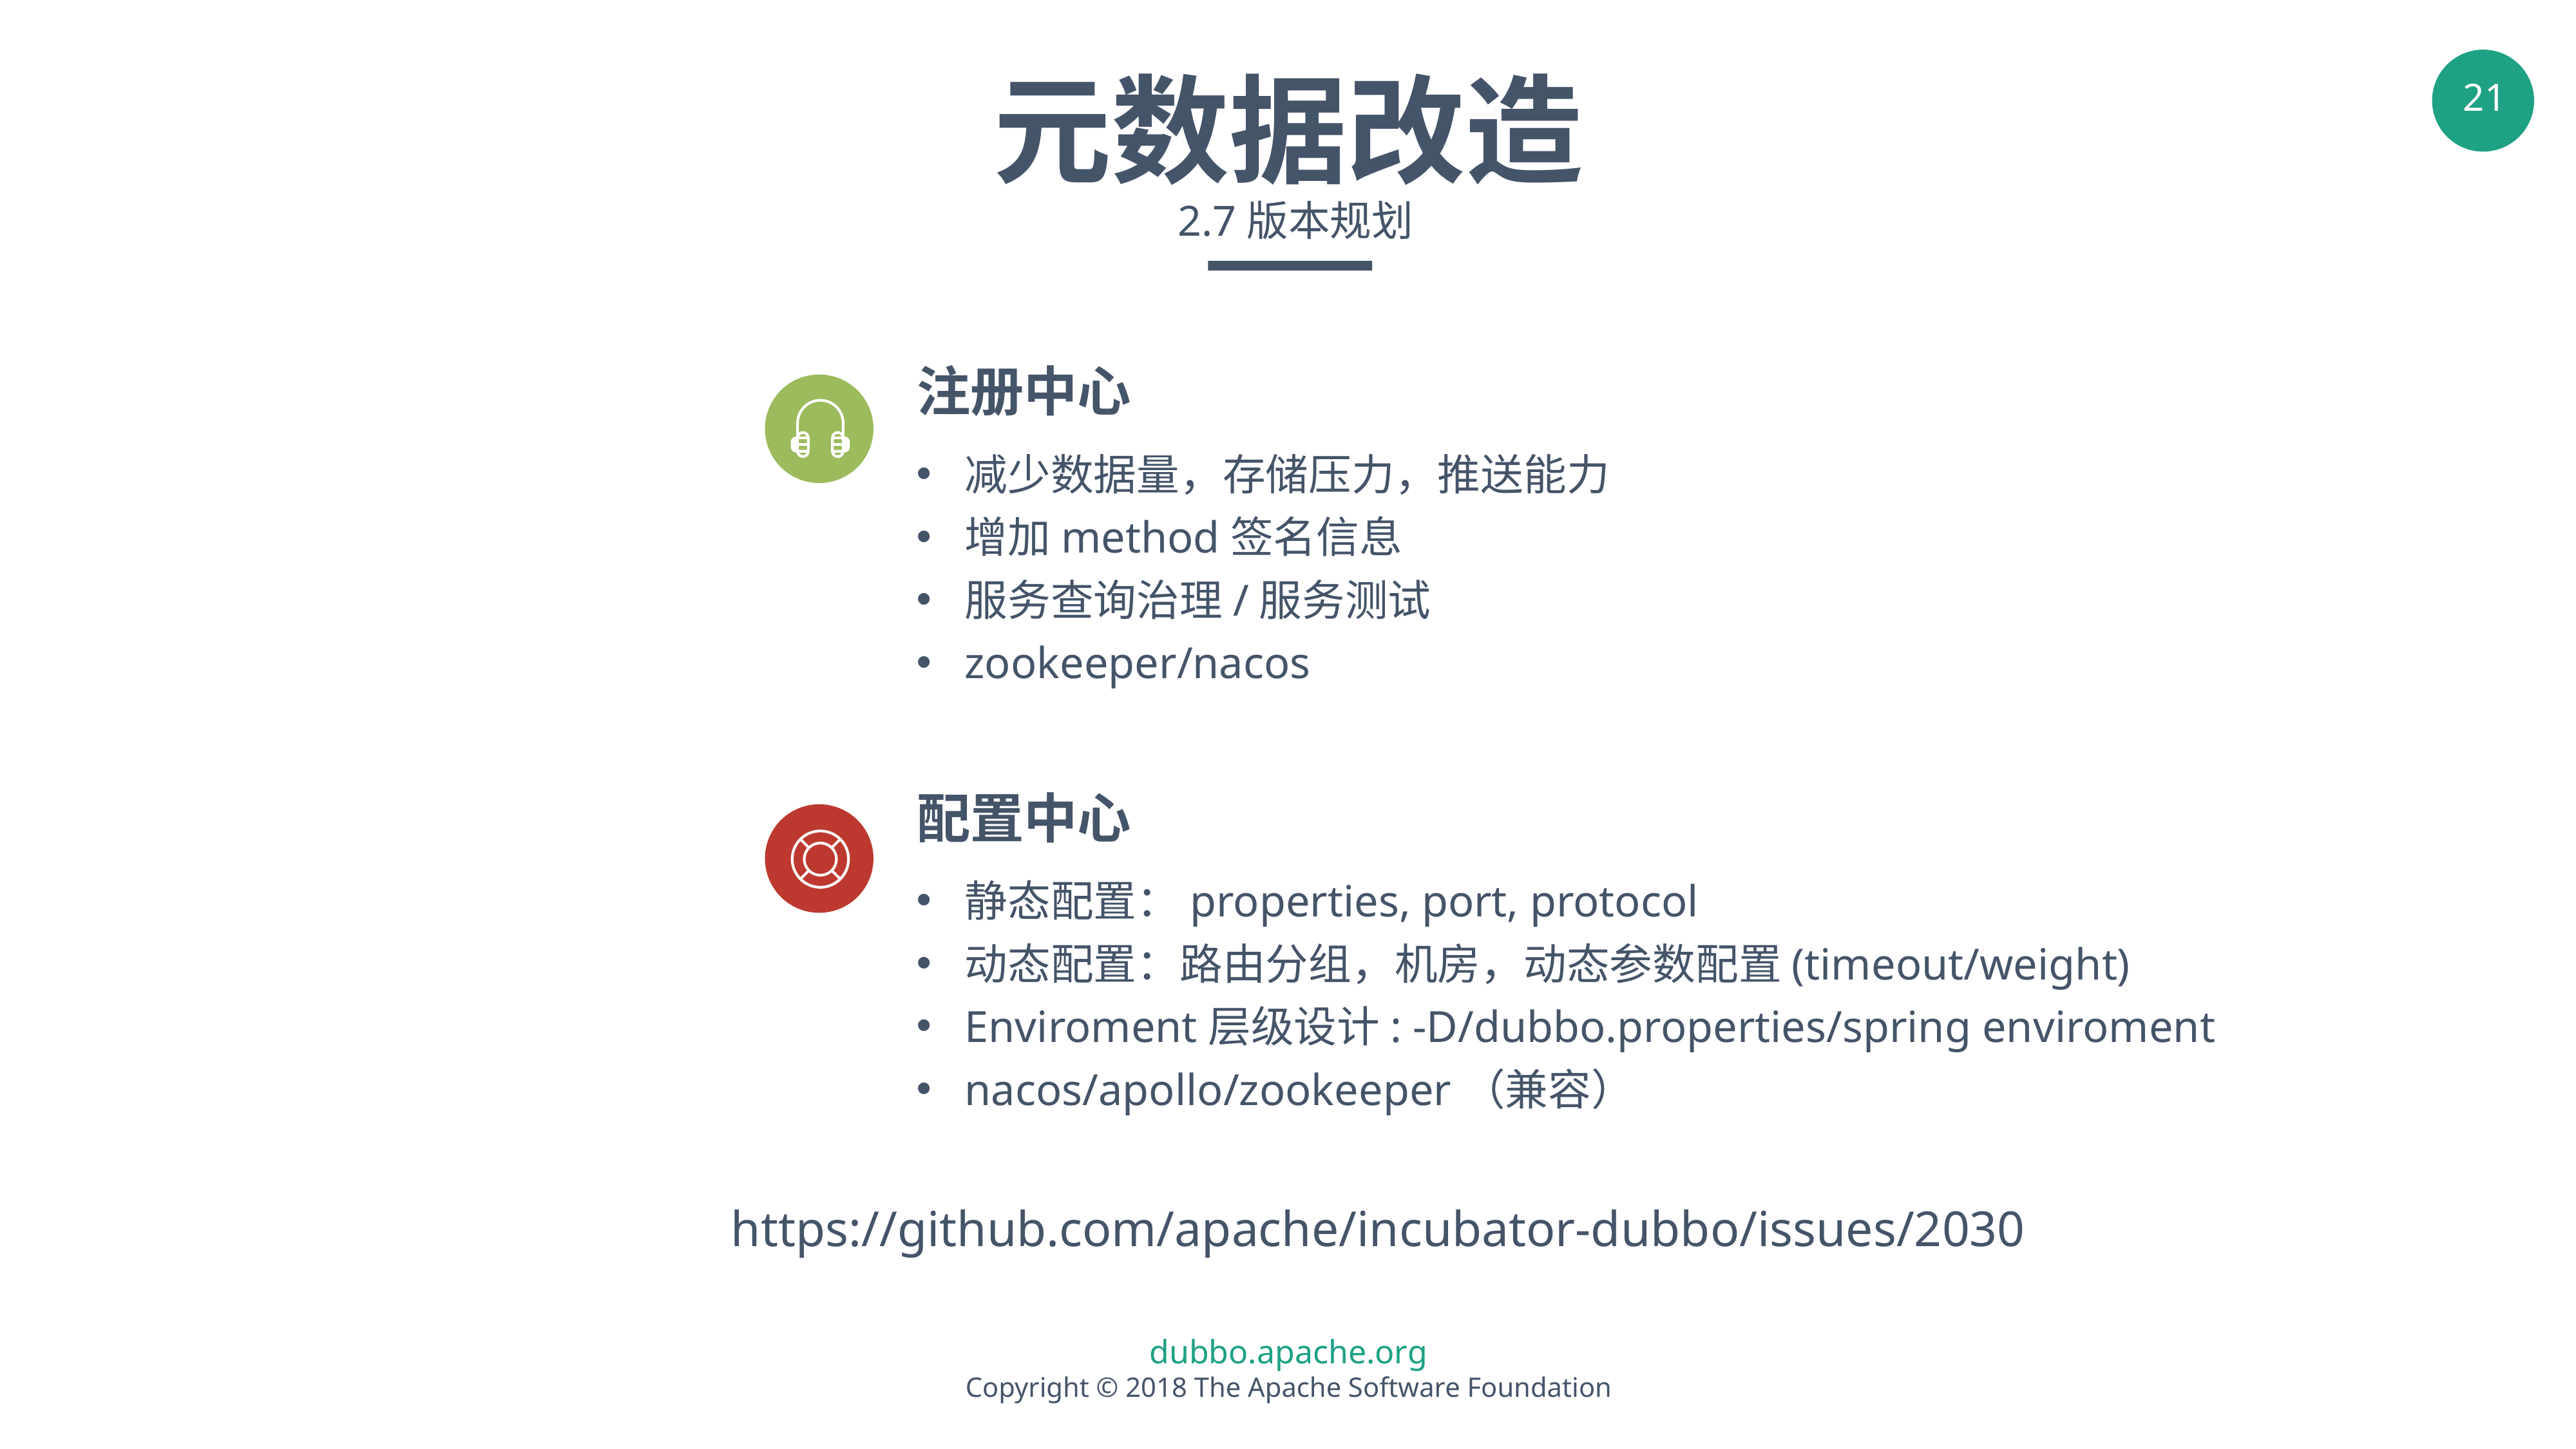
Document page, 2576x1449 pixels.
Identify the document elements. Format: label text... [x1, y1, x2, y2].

text_box 配置中心 [907, 779, 1141, 854]
text_box [764, 803, 874, 914]
text_box 注册中心 [907, 353, 1141, 427]
text_box [790, 829, 850, 889]
text_box 减少数据量，存储压力，推送能力 增加method签名信息 服务查询治理/服务测试 zookeeper/nacos [893, 433, 2576, 699]
text_box [764, 374, 874, 484]
text_box https://github.com/apache/incubator-dubbo/issues/2030 [721, 1193, 2048, 1262]
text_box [180, 51, 2396, 271]
text_box [790, 399, 850, 459]
text_box 静态配置：properties, port, protocol 动态配置：路由分组，机房，动态参数配置(timeout/weight) Enviroment层级设计: -D/dubbo.properties/spring enviroment nacos/apollo/zookeeper（兼容） [893, 859, 2354, 1126]
